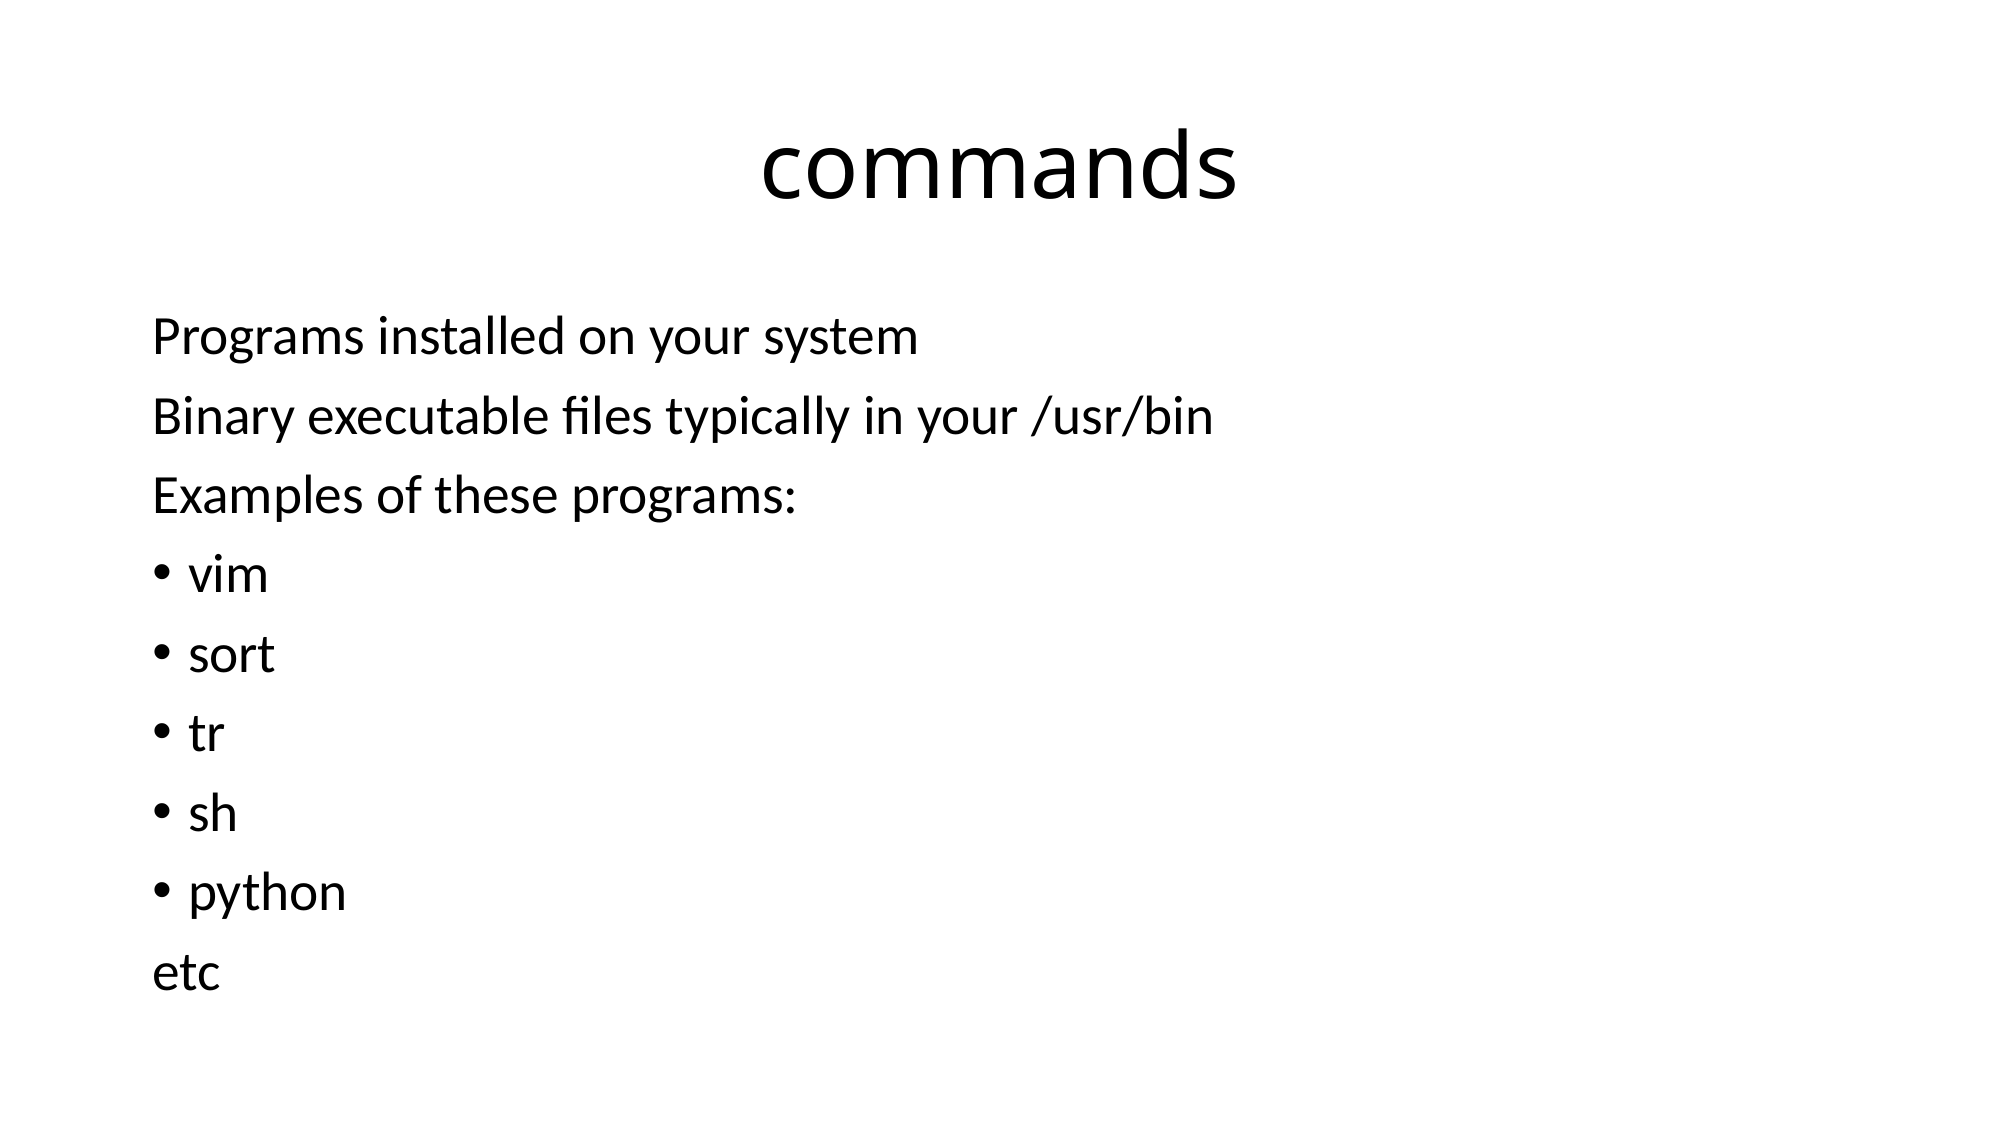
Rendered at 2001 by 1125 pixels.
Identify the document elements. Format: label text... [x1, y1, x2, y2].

title commands [137, 59, 1863, 278]
list Programs installed on your system Binary executable files typically in your /usr/bin Examples of these programs: vim sort tr sh python etc [137, 299, 1863, 1014]
